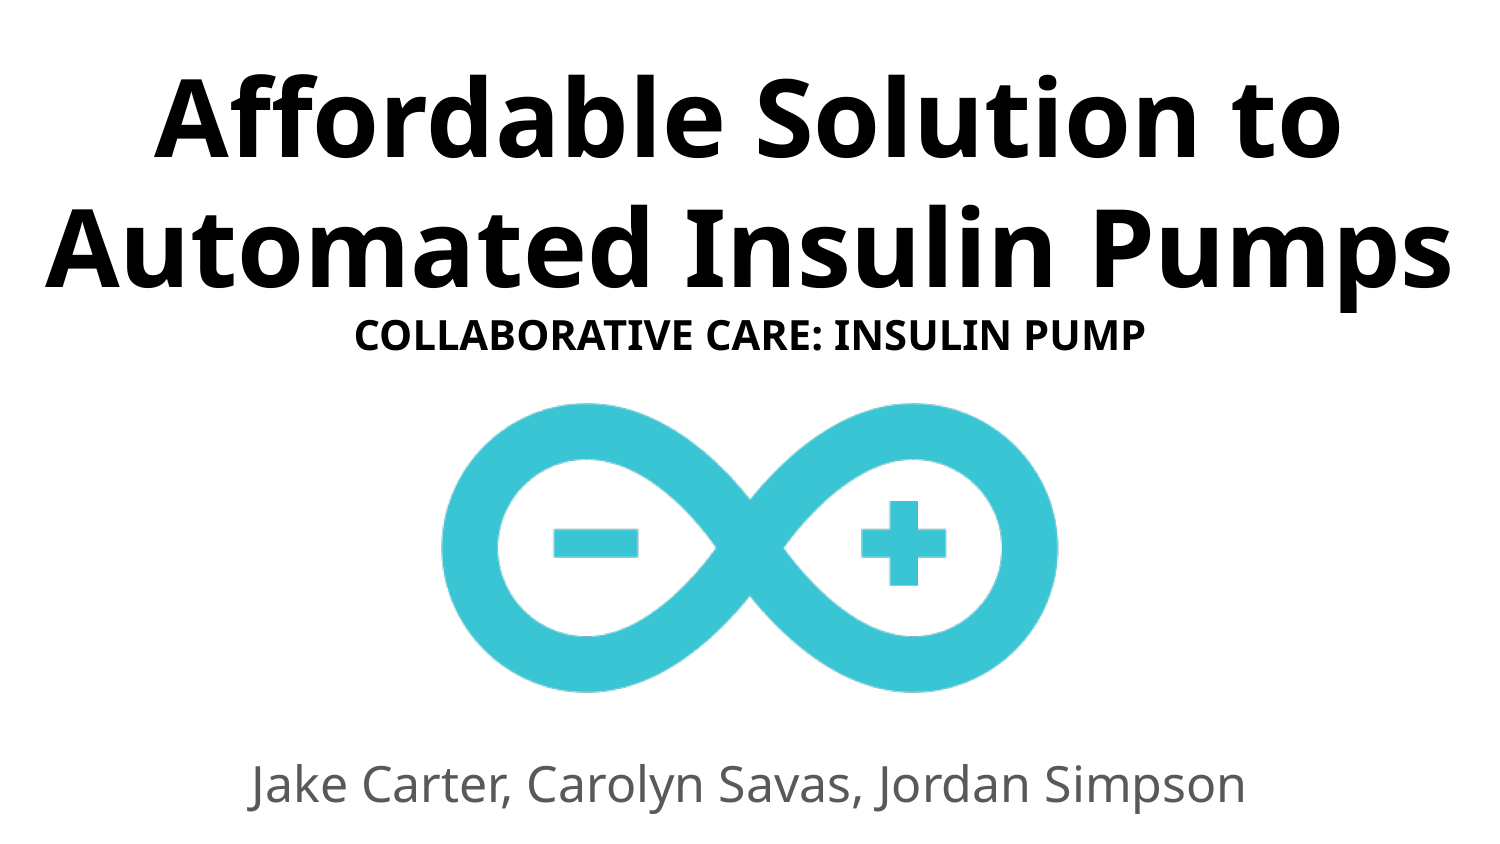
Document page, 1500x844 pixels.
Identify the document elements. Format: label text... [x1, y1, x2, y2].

subtitle Jake Carter, Carolyn Savas, Jordan Simpson [122, 737, 409, 844]
subtitle Jake Carter, Carolyn Savas, Jordan Simpson [1091, 737, 1378, 844]
title Affordable Solution to Automated Insulin Pumps COLLABORATIVE CARE: INSULIN PUMP [0, 7, 1500, 375]
picture [414, 207, 1086, 844]
